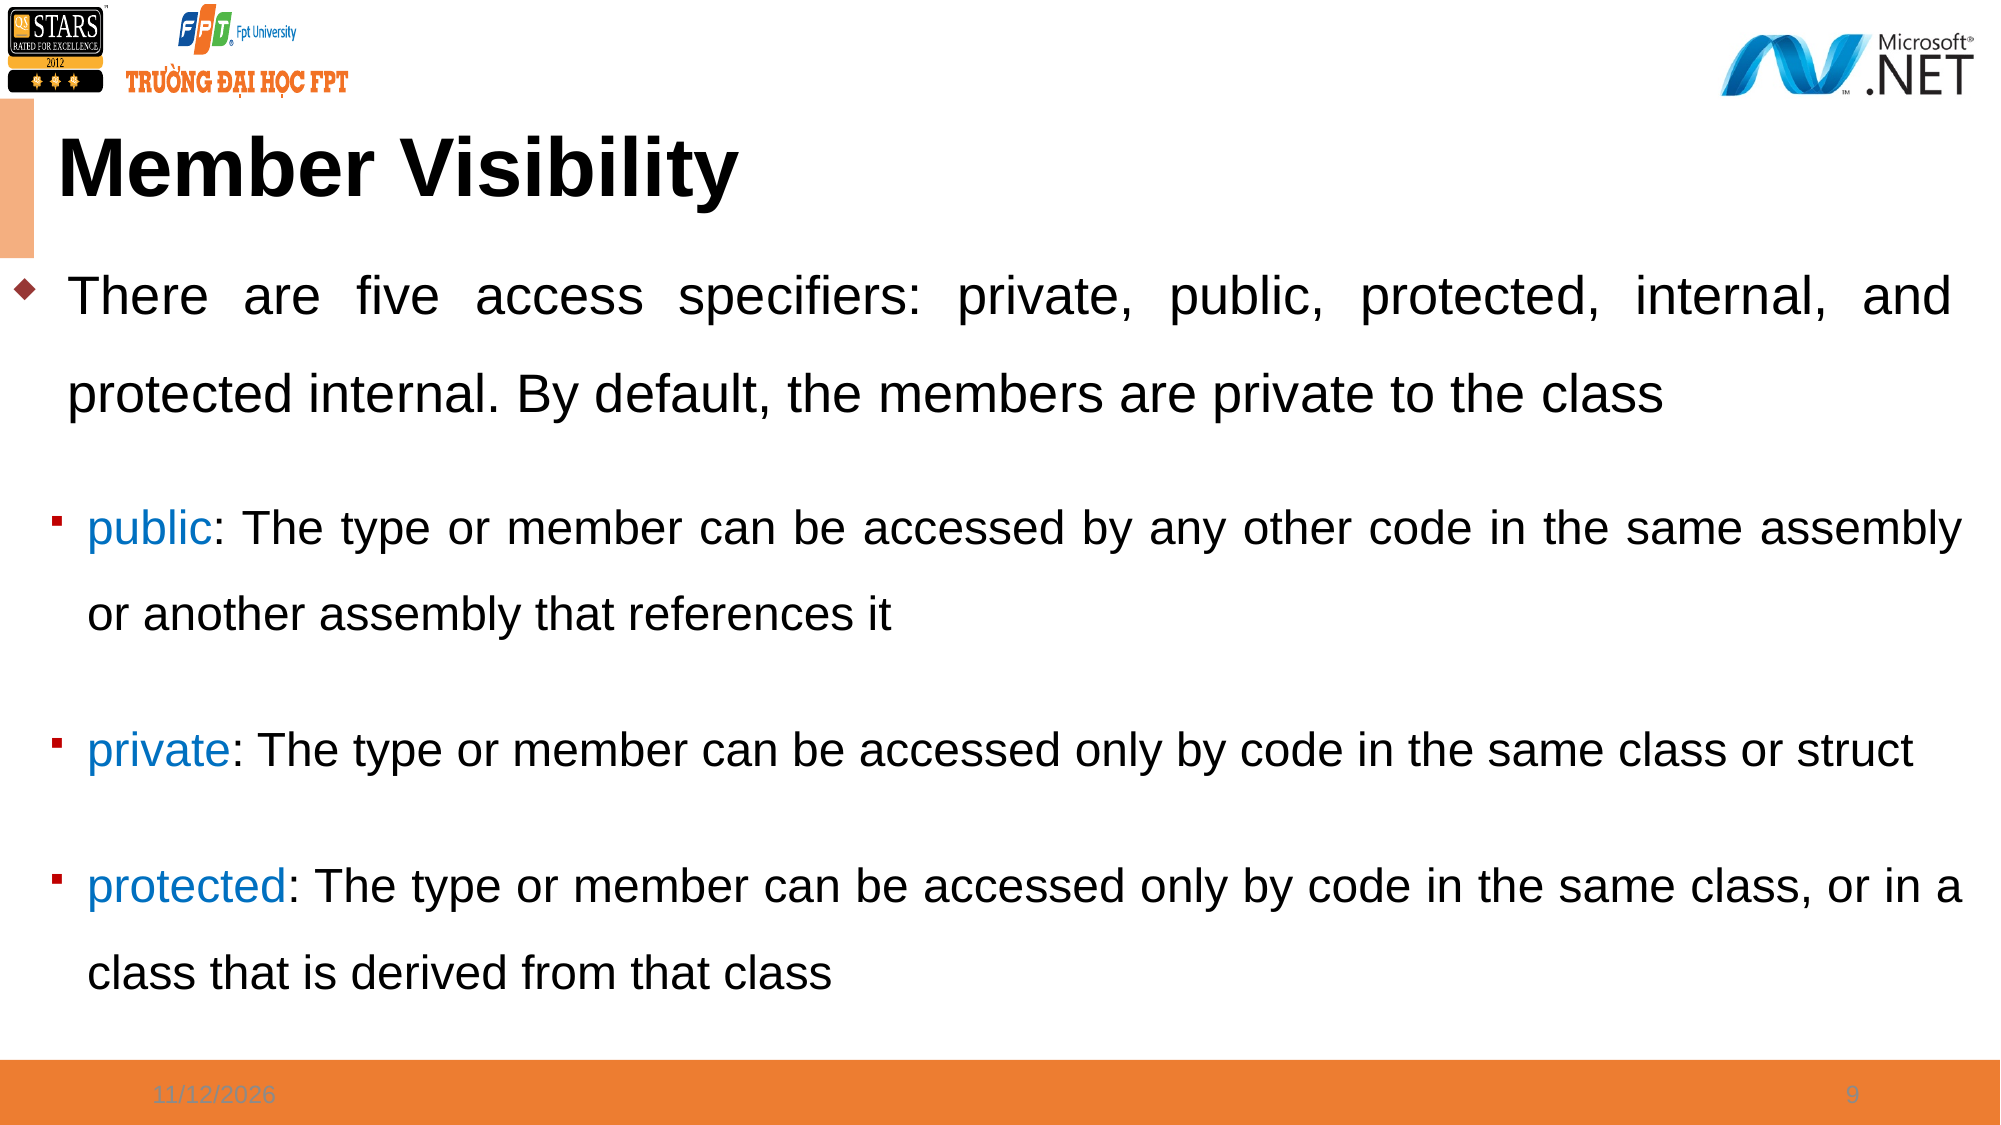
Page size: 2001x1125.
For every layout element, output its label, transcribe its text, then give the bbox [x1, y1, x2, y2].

text_box Member Visibility [42, 117, 895, 220]
slide_number 9 [1424, 1063, 1875, 1123]
text_box public: The type or member can be accessed by any other code in the same assembly or another assembly that references it private: The type or member can be accessed only by code in the same class or struct protected: The type or member can be accessed only by code in the same class, or in a class that is derived from that class [0, 460, 1983, 1007]
picture [1685, 0, 2001, 129]
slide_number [137, 1063, 588, 1123]
text_box There are five access specifiers: private, public, protected, internal, and protected internal. By default, the members are private to the class [0, 220, 1971, 431]
